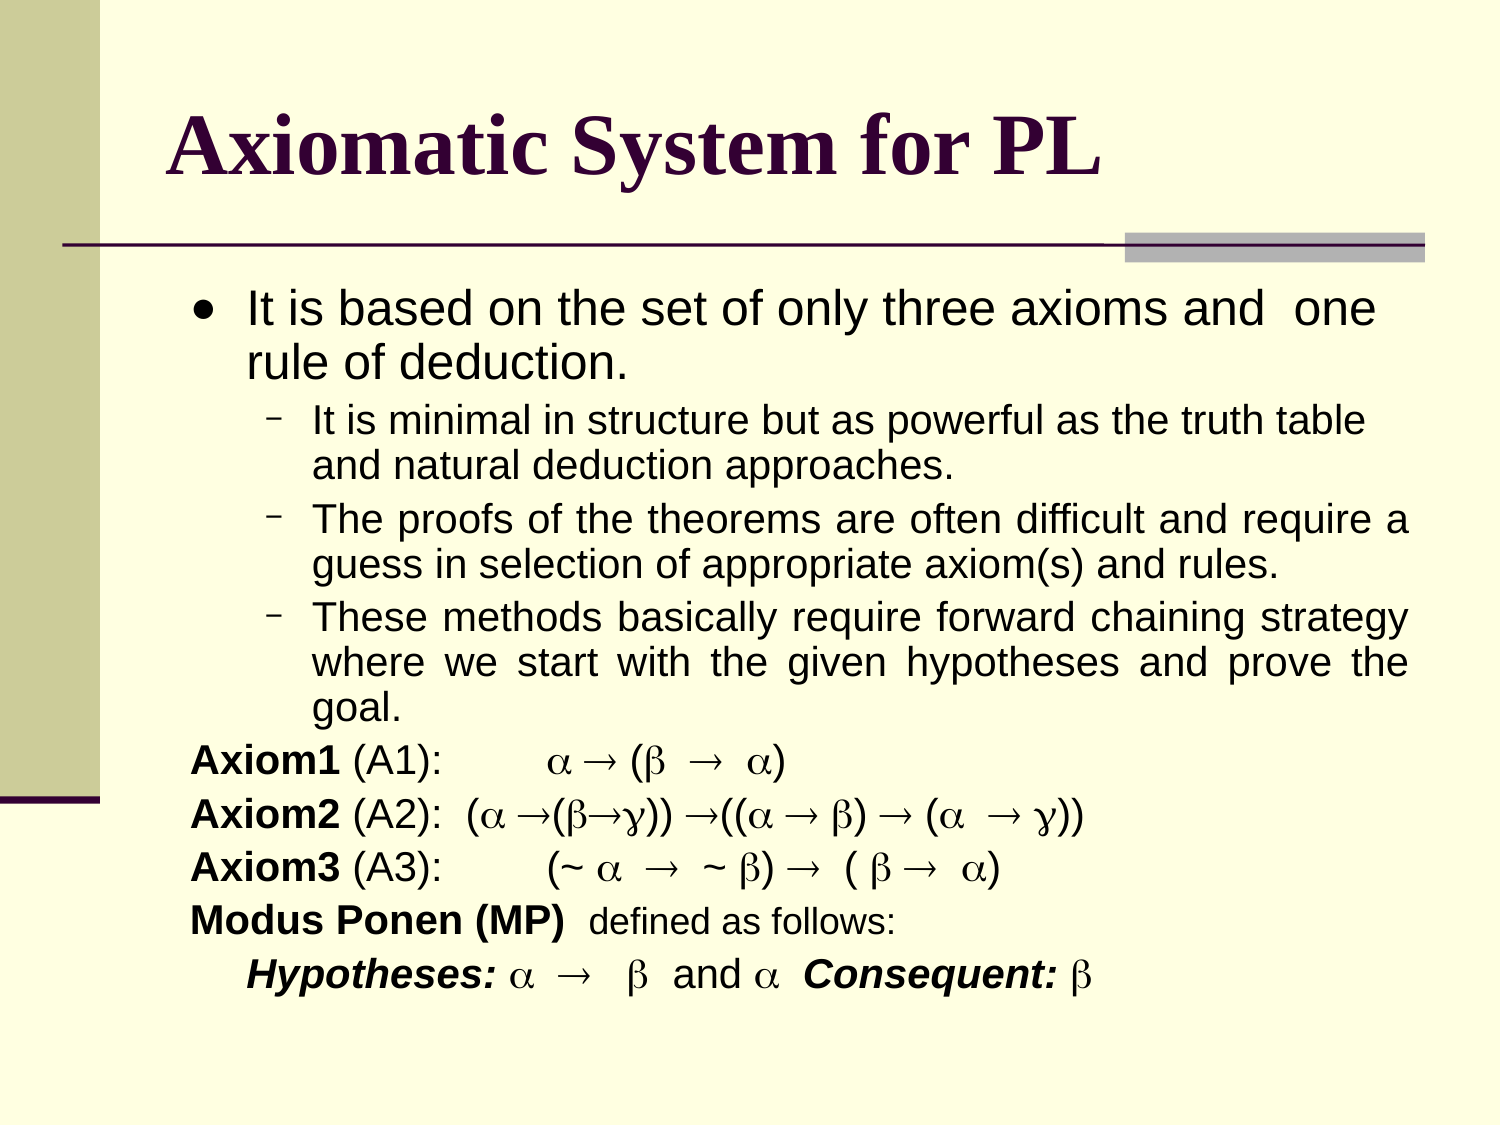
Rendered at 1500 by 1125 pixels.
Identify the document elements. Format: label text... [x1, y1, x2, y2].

title Axiomatic System for PL [150, 45, 1425, 234]
list It is based on the set of only three axioms and one rule of deduction. It is minimal in structure but as powerful as the truth table and natural deduction approaches. The proofs of the theorems are often difficult and require a guess in selection of appropriate axiom(s) and rules. These methods basically require forward chaining strategy where we start with the given hypotheses and prove the goal. Axiom1 (A1):   (  ) Axiom2 (A2): ( ()) ((  )  (  )) Axiom3 (A3): (~   ~ )  (   ) Modus Ponen (MP) defined as follows: Hypotheses:    and  Consequent:  [174, 275, 1425, 1038]
